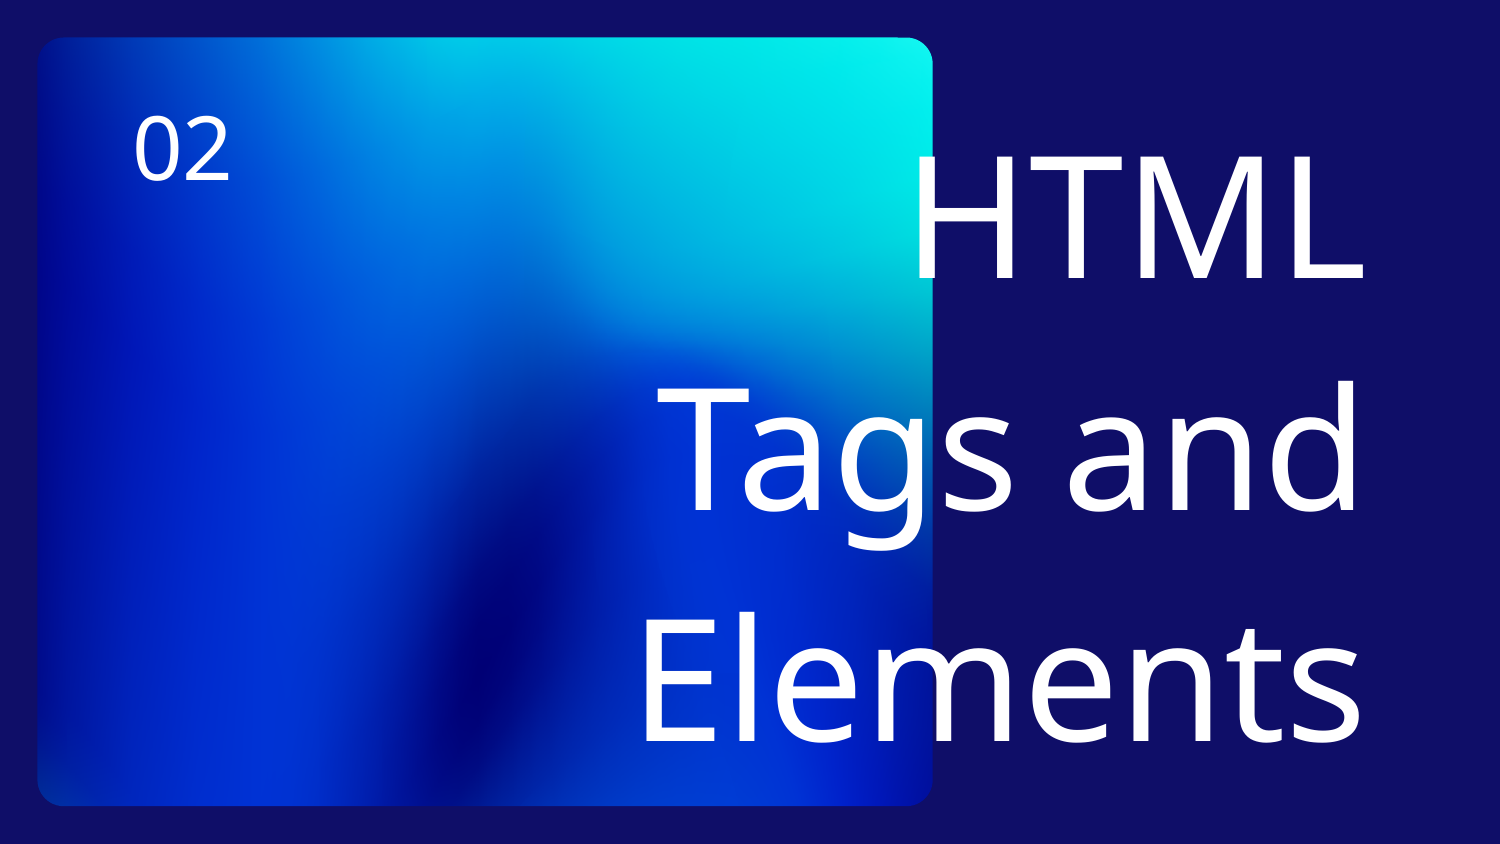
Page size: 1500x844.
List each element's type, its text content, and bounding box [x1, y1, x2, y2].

title HTML Tags and Elements [590, 70, 1383, 807]
picture [417, 37, 933, 111]
title 02 [117, 70, 294, 222]
picture [37, 37, 590, 807]
